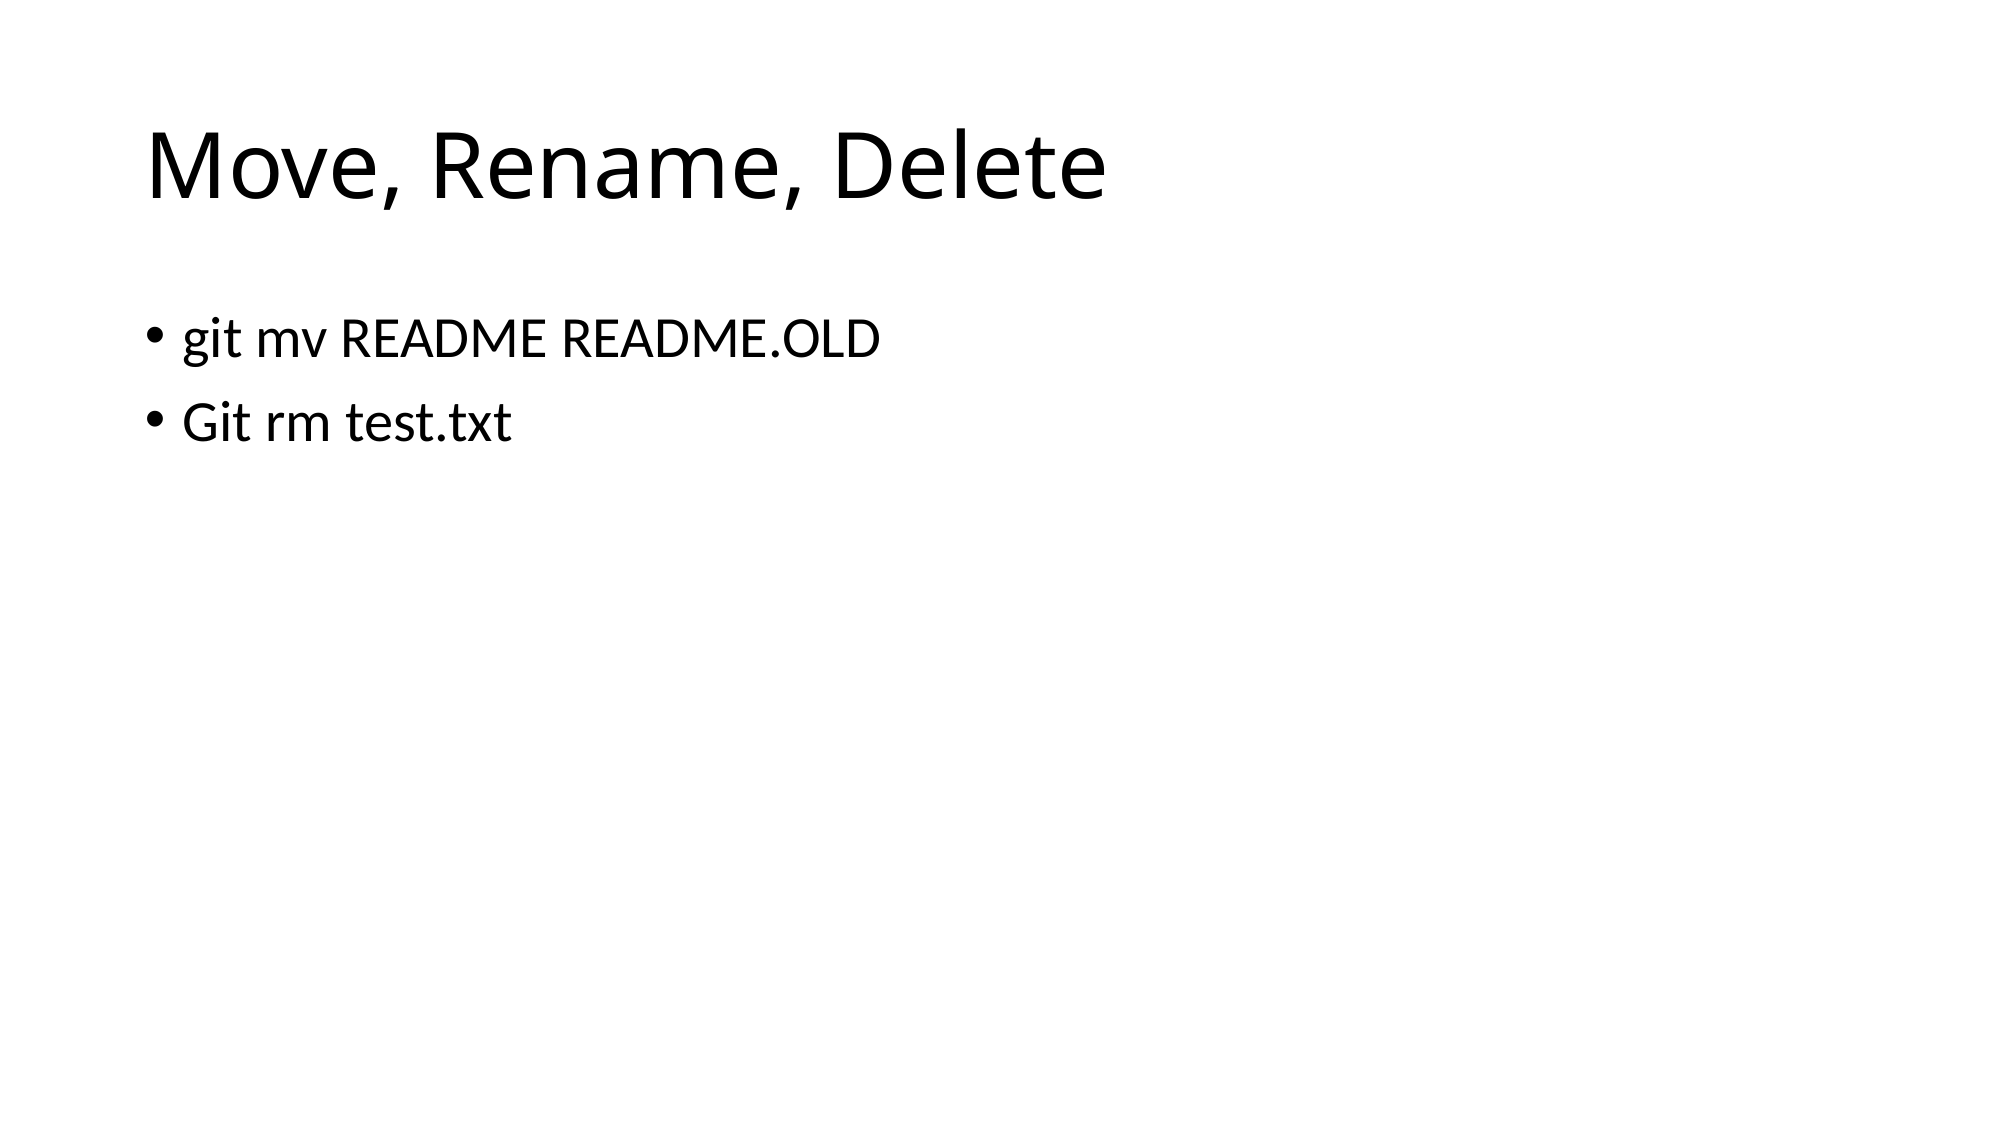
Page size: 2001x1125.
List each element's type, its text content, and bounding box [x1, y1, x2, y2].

title Move, Rename, Delete [136, 59, 1863, 278]
list git mv README README.OLD Git rm test.txt [136, 298, 1863, 1014]
